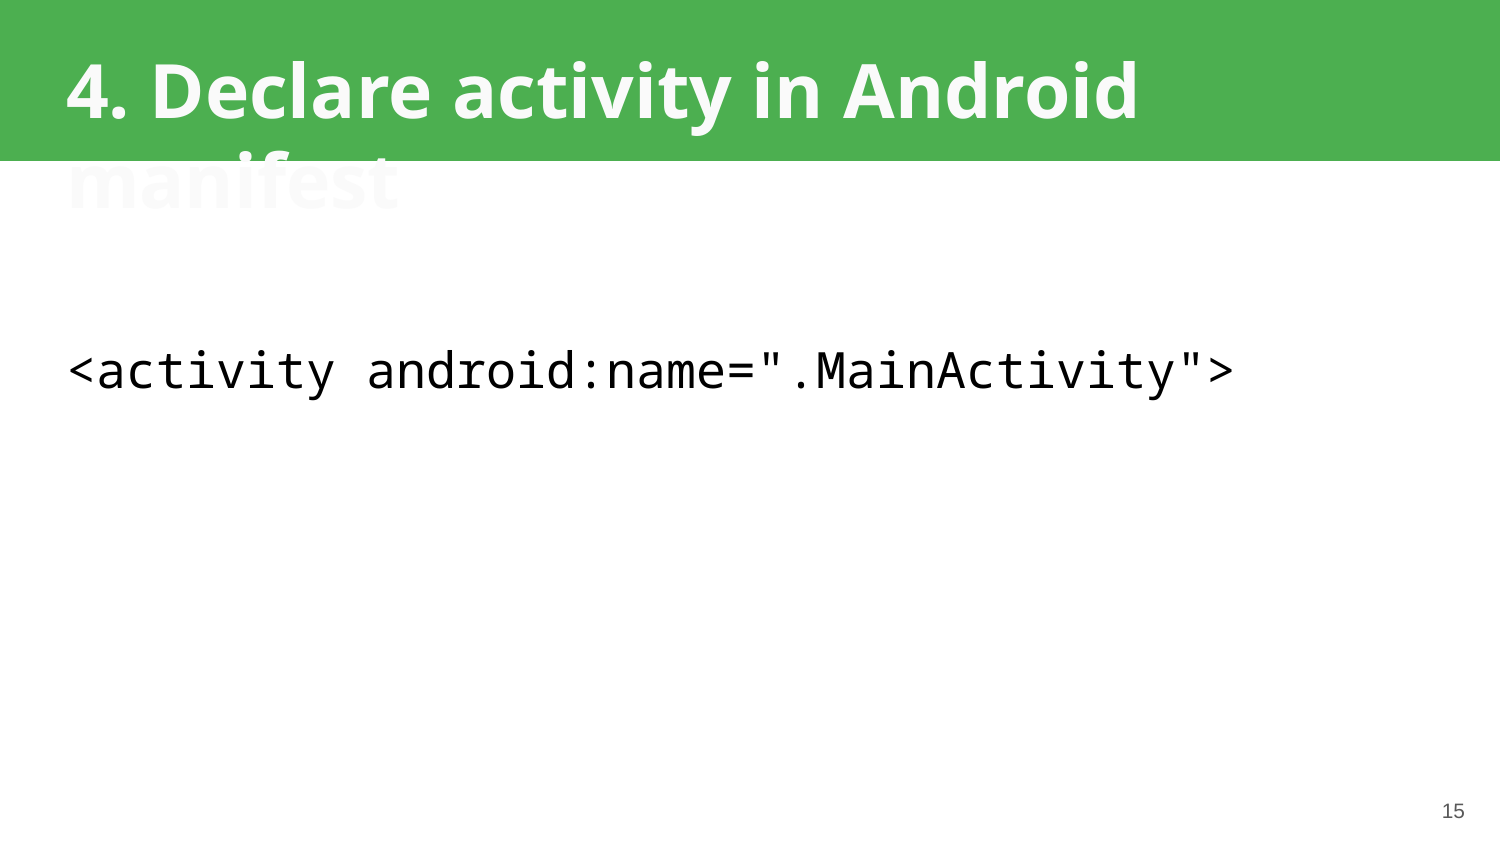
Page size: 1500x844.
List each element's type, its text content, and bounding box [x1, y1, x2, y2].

list <activity android:name=".MainActivity"> [51, 176, 1449, 737]
slide_number 15 [1389, 777, 1480, 842]
title 4. Declare activity in Android manifest [51, 28, 1449, 122]
